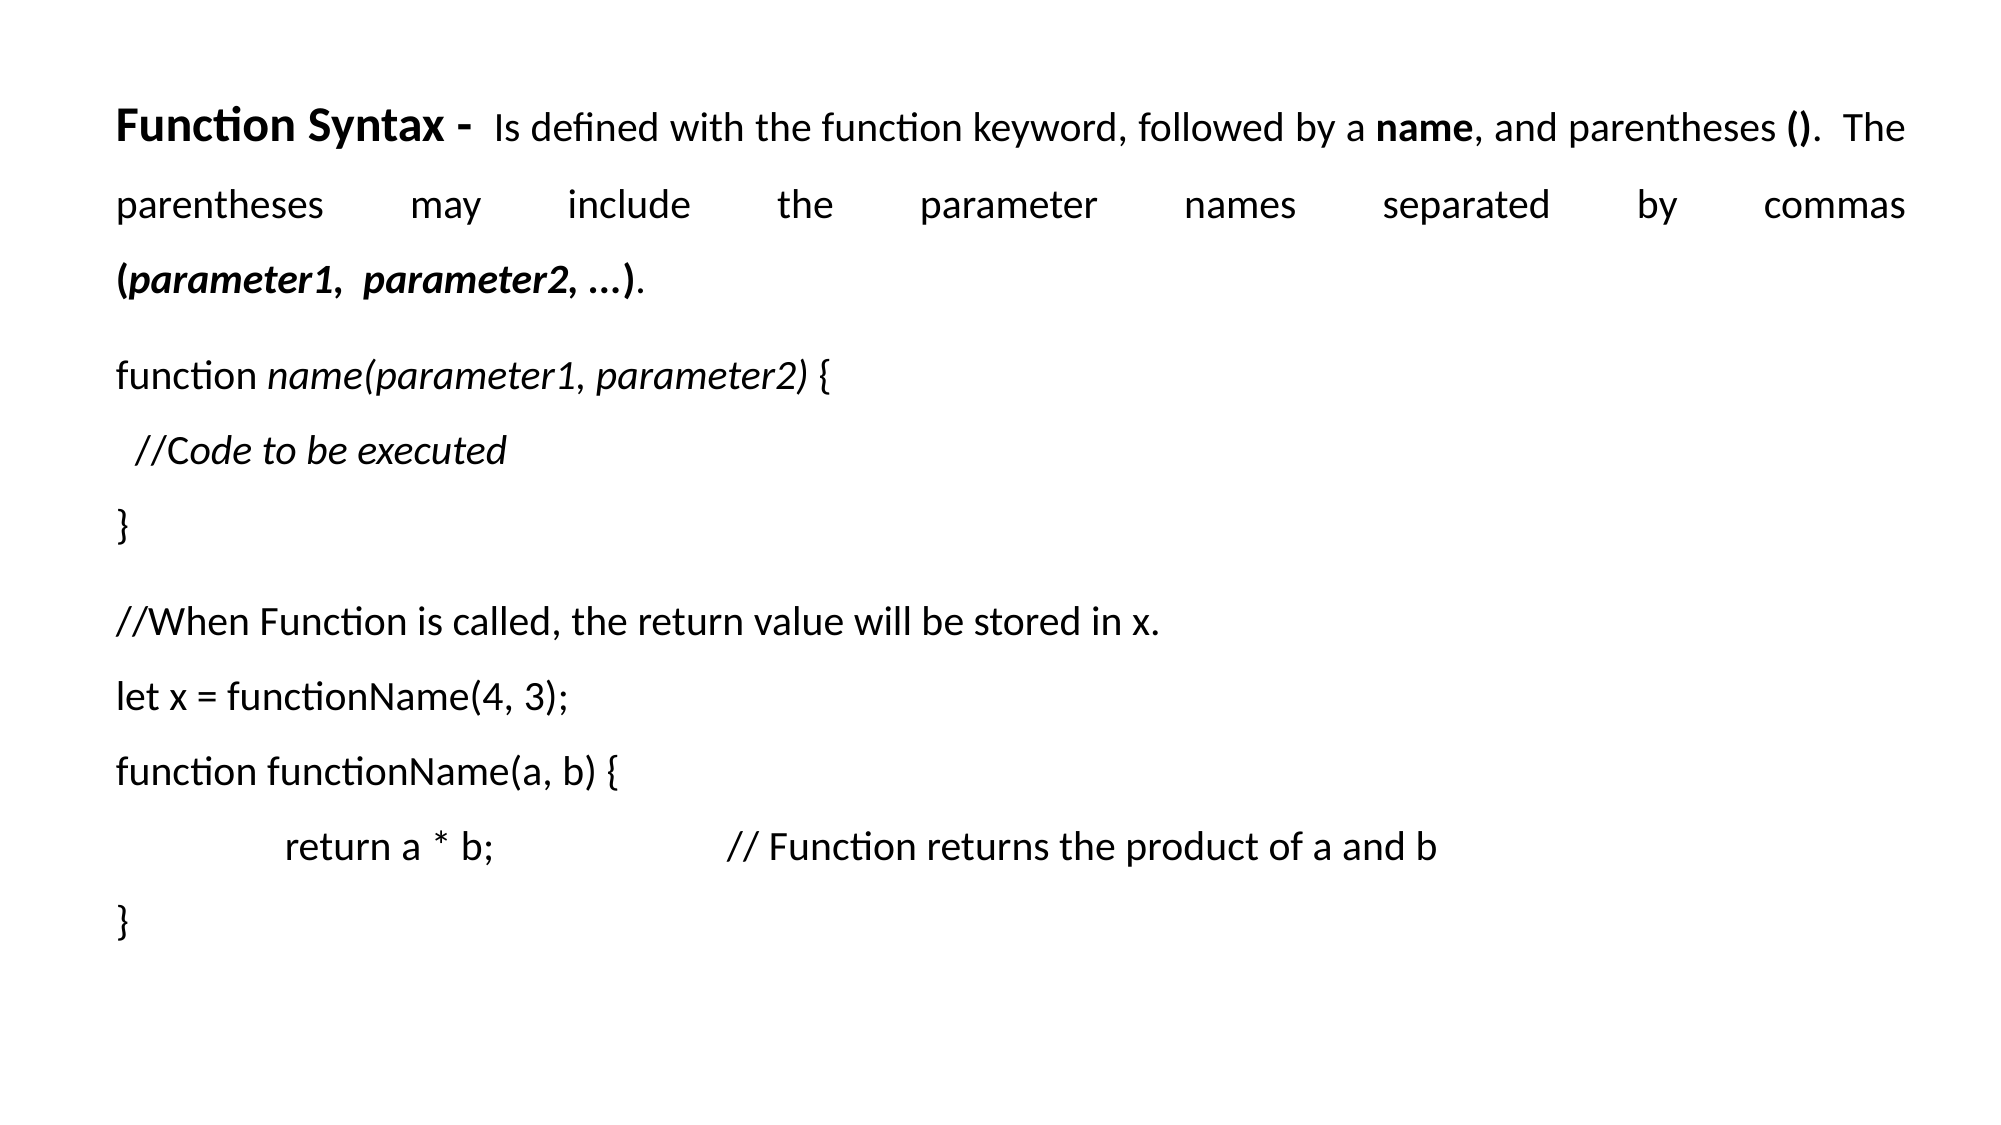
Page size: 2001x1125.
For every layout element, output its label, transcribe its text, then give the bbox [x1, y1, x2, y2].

list Function Syntax - Is defined with the function keyword, followed by a name, and parentheses (). The parentheses may include the parameter names separated by commas (parameter1, parameter2, ...). function name(parameter1, parameter2) { //Code to be executed } //When Function is called, the return value will be stored in x. let x = functionName(4, 3); function functionName(a, b) { return a * b; // Function returns the product of a and b } [100, 53, 1921, 1073]
